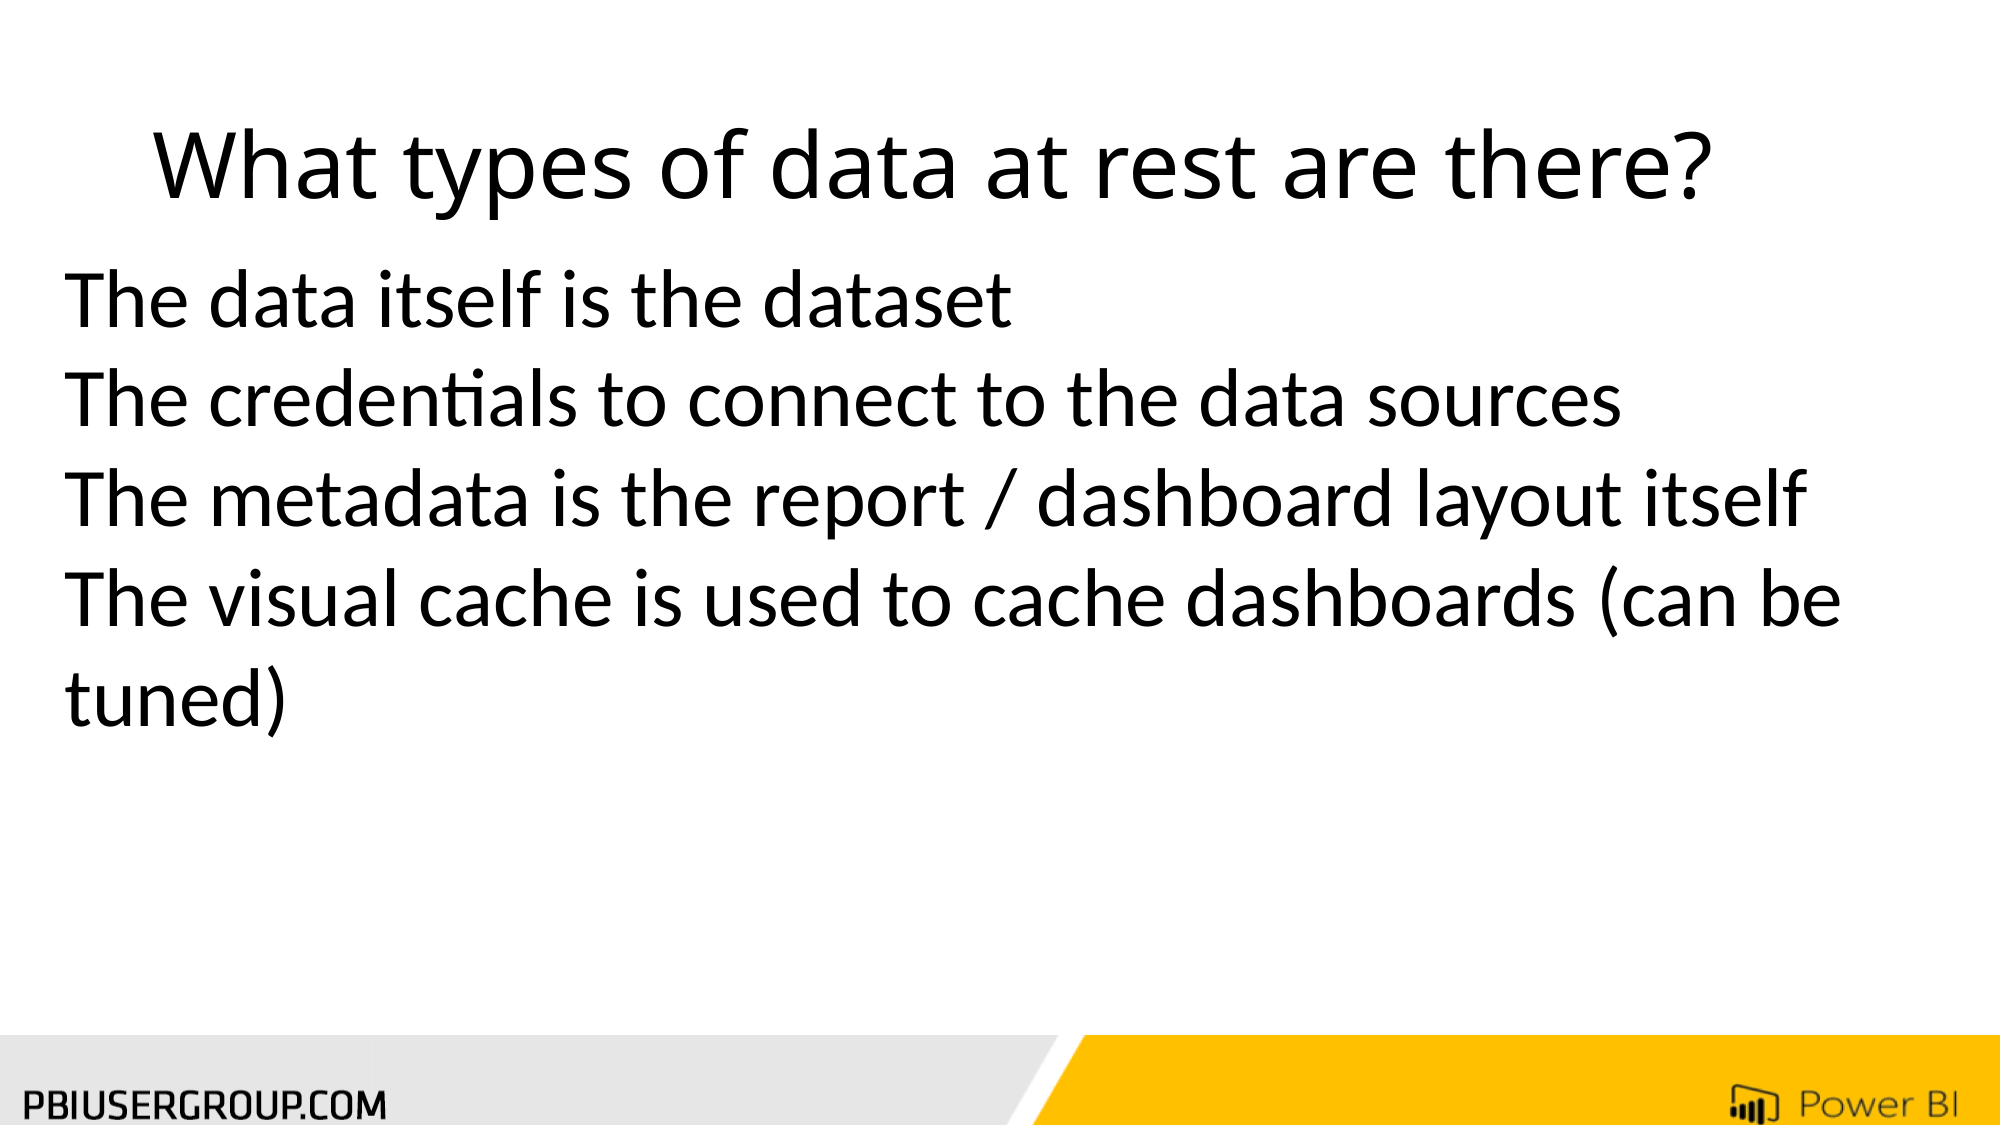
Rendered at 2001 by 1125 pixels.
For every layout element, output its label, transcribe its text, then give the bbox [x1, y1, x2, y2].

list The data itself is the dataset The credentials to connect to the data sources The metadata is the report / dashboard layout itself The visual cache is used to cache dashboards (can be tuned) [49, 236, 1962, 1039]
picture [0, 1035, 2000, 1125]
title What types of data at rest are there? [137, 59, 1863, 236]
